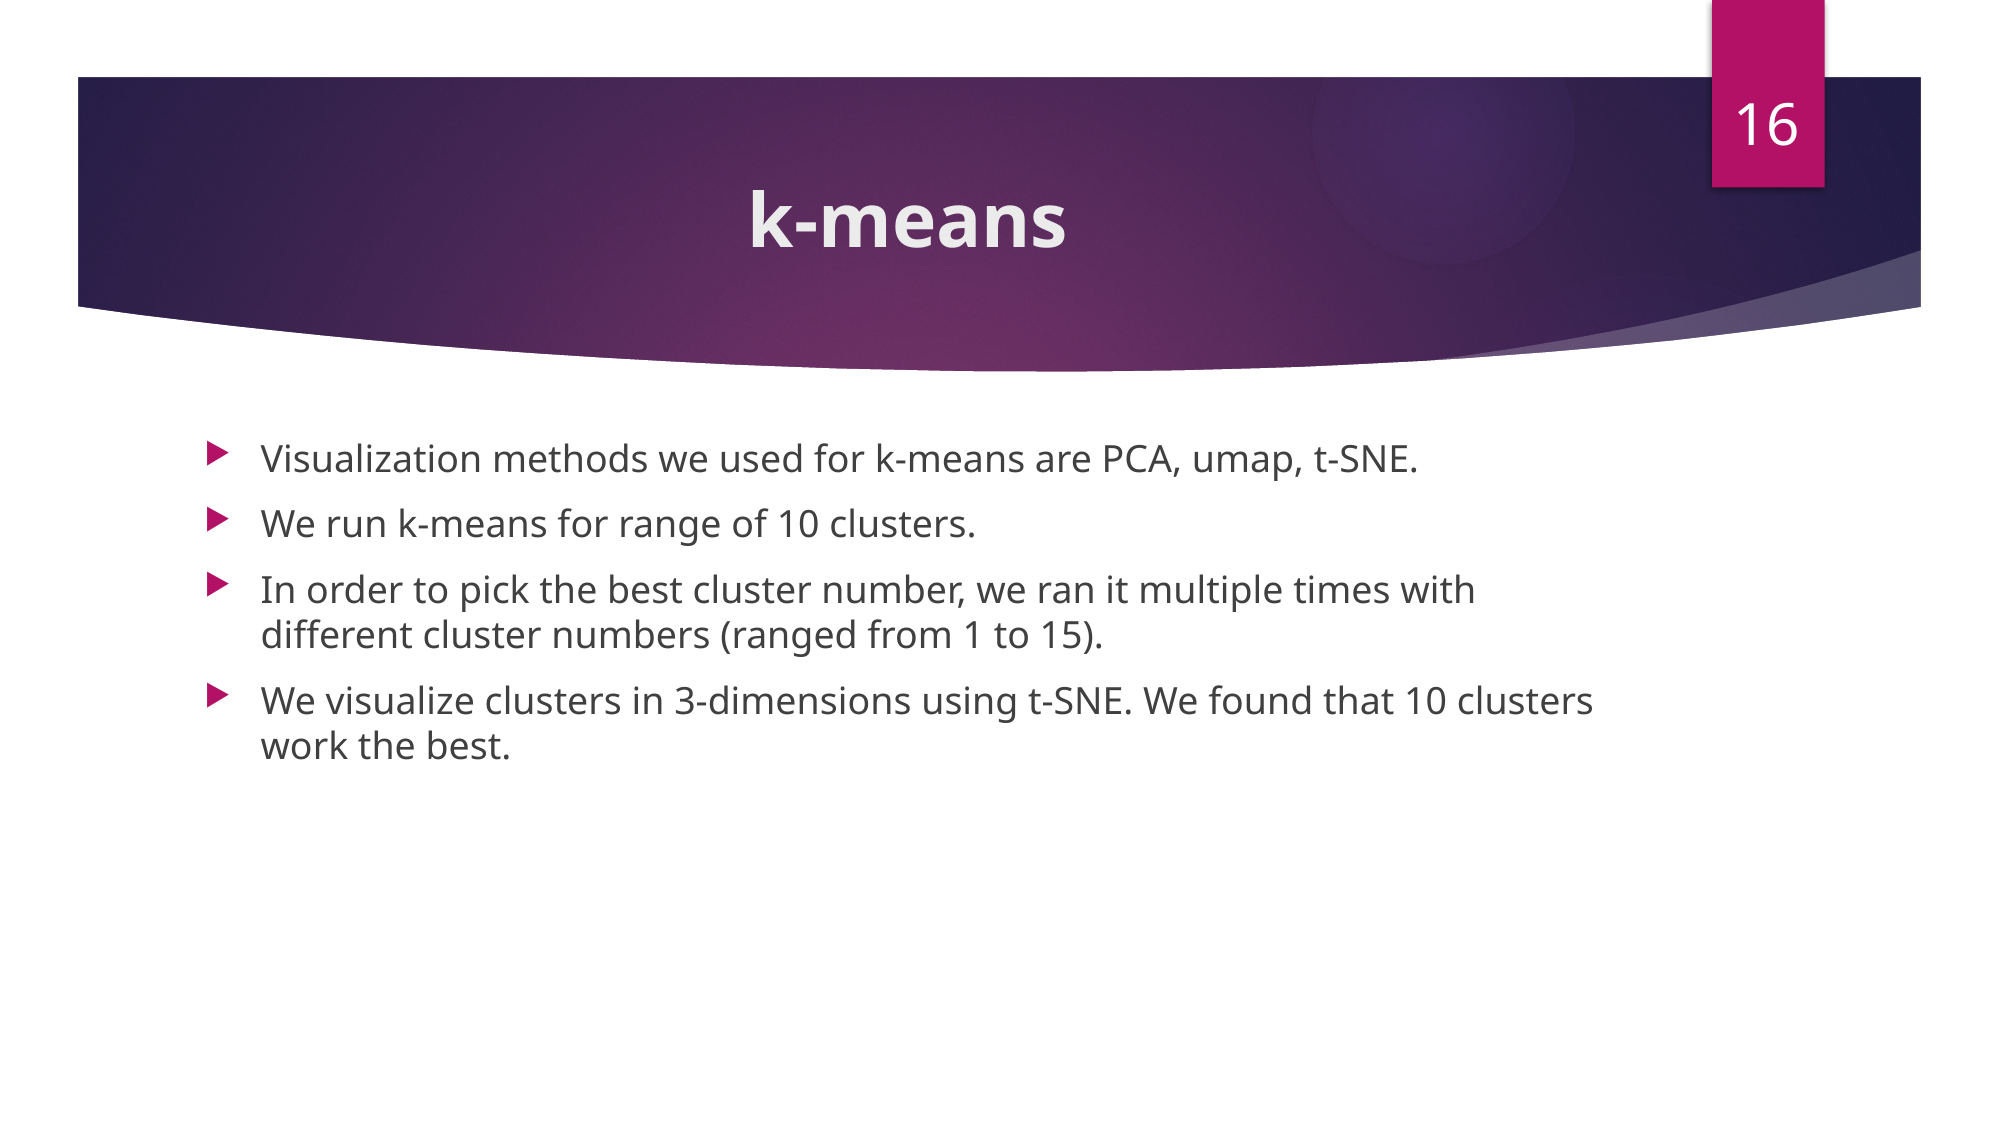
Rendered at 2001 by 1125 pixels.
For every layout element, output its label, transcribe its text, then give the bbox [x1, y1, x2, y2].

list Visualization methods we used for k-means are PCA, umap, t-SNE. We run k-means for range of 10 clusters. In order to pick the best cluster number, we ran it multiple times with different cluster numbers (ranged from 1 to 15). We visualize clusters in 3-dimensions using t-SNE. We found that 10 clusters work the best. [189, 427, 1638, 988]
slide_number 16 [1698, 48, 1836, 175]
title k-means [189, 159, 1627, 276]
